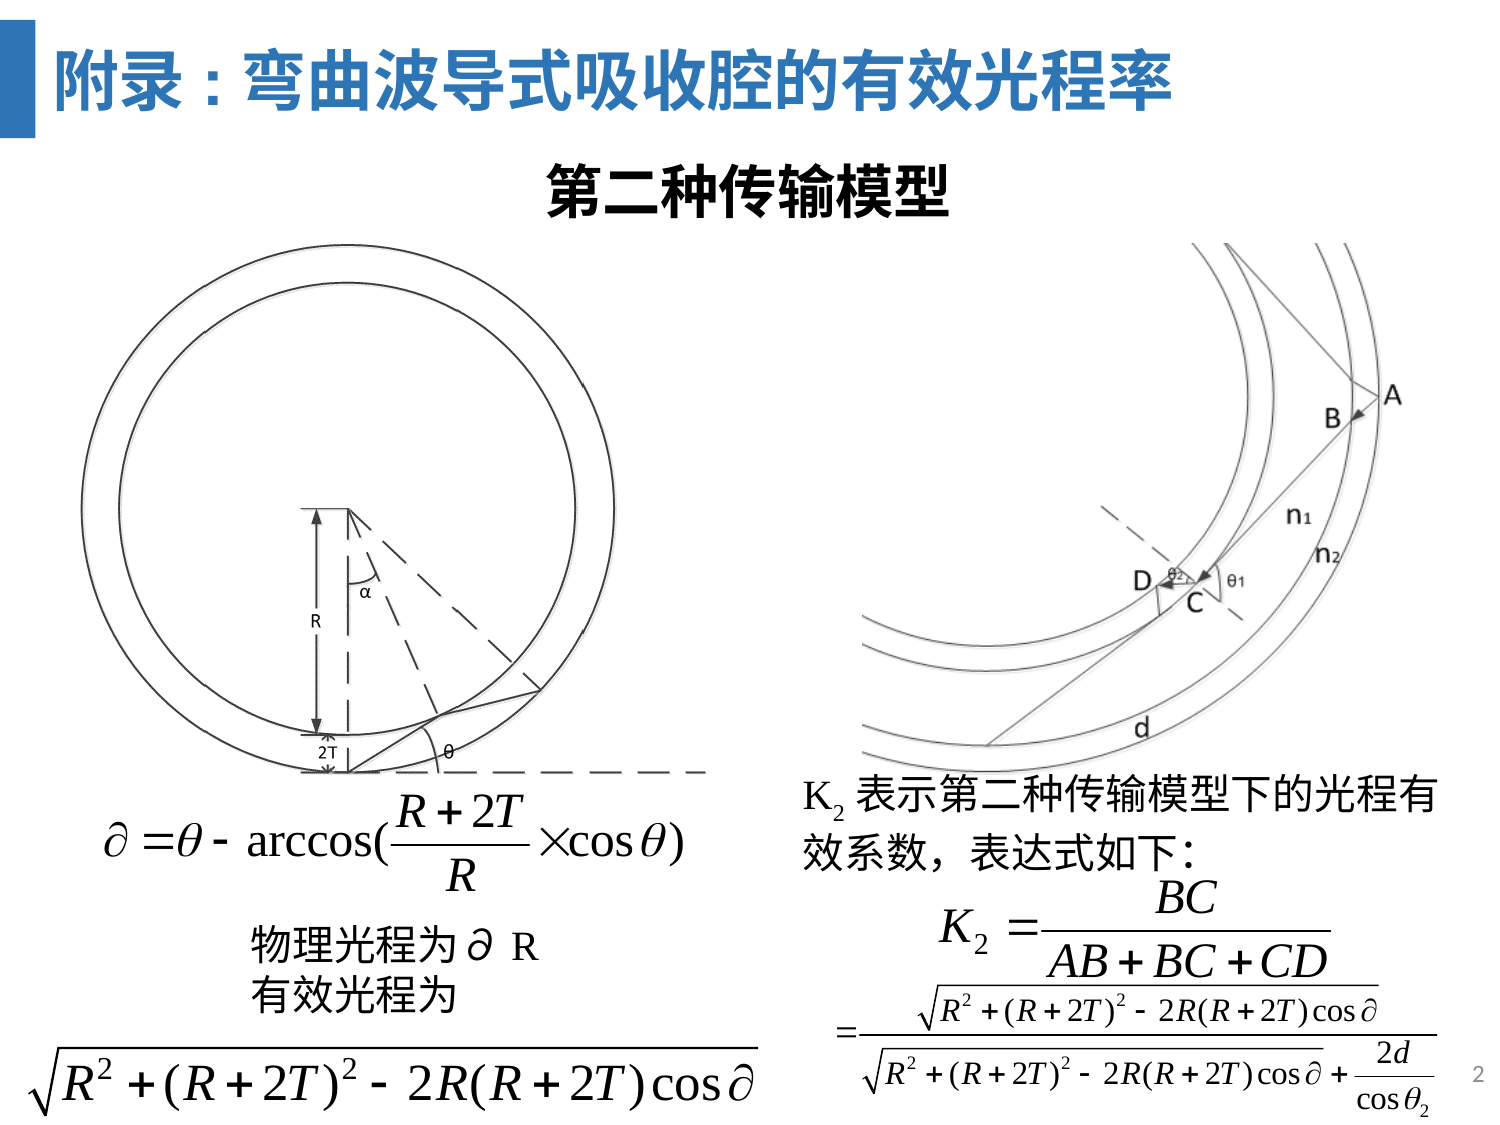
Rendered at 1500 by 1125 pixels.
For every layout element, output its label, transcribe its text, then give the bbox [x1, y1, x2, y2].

slide_number 2 [1444, 1042, 1500, 1103]
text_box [930, 869, 1342, 977]
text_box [19, 1036, 770, 1125]
text_box K2表示第二种传输模型下的光程有效系数，表达式如下： [787, 760, 1485, 884]
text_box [0, 19, 1337, 139]
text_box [96, 783, 693, 902]
text_box 第二种传输模型 [454, 148, 1046, 233]
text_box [828, 977, 1444, 1125]
picture [862, 243, 1410, 775]
text_box 物理光程为∂R 有效光程为 [235, 911, 554, 1027]
picture [80, 243, 709, 775]
